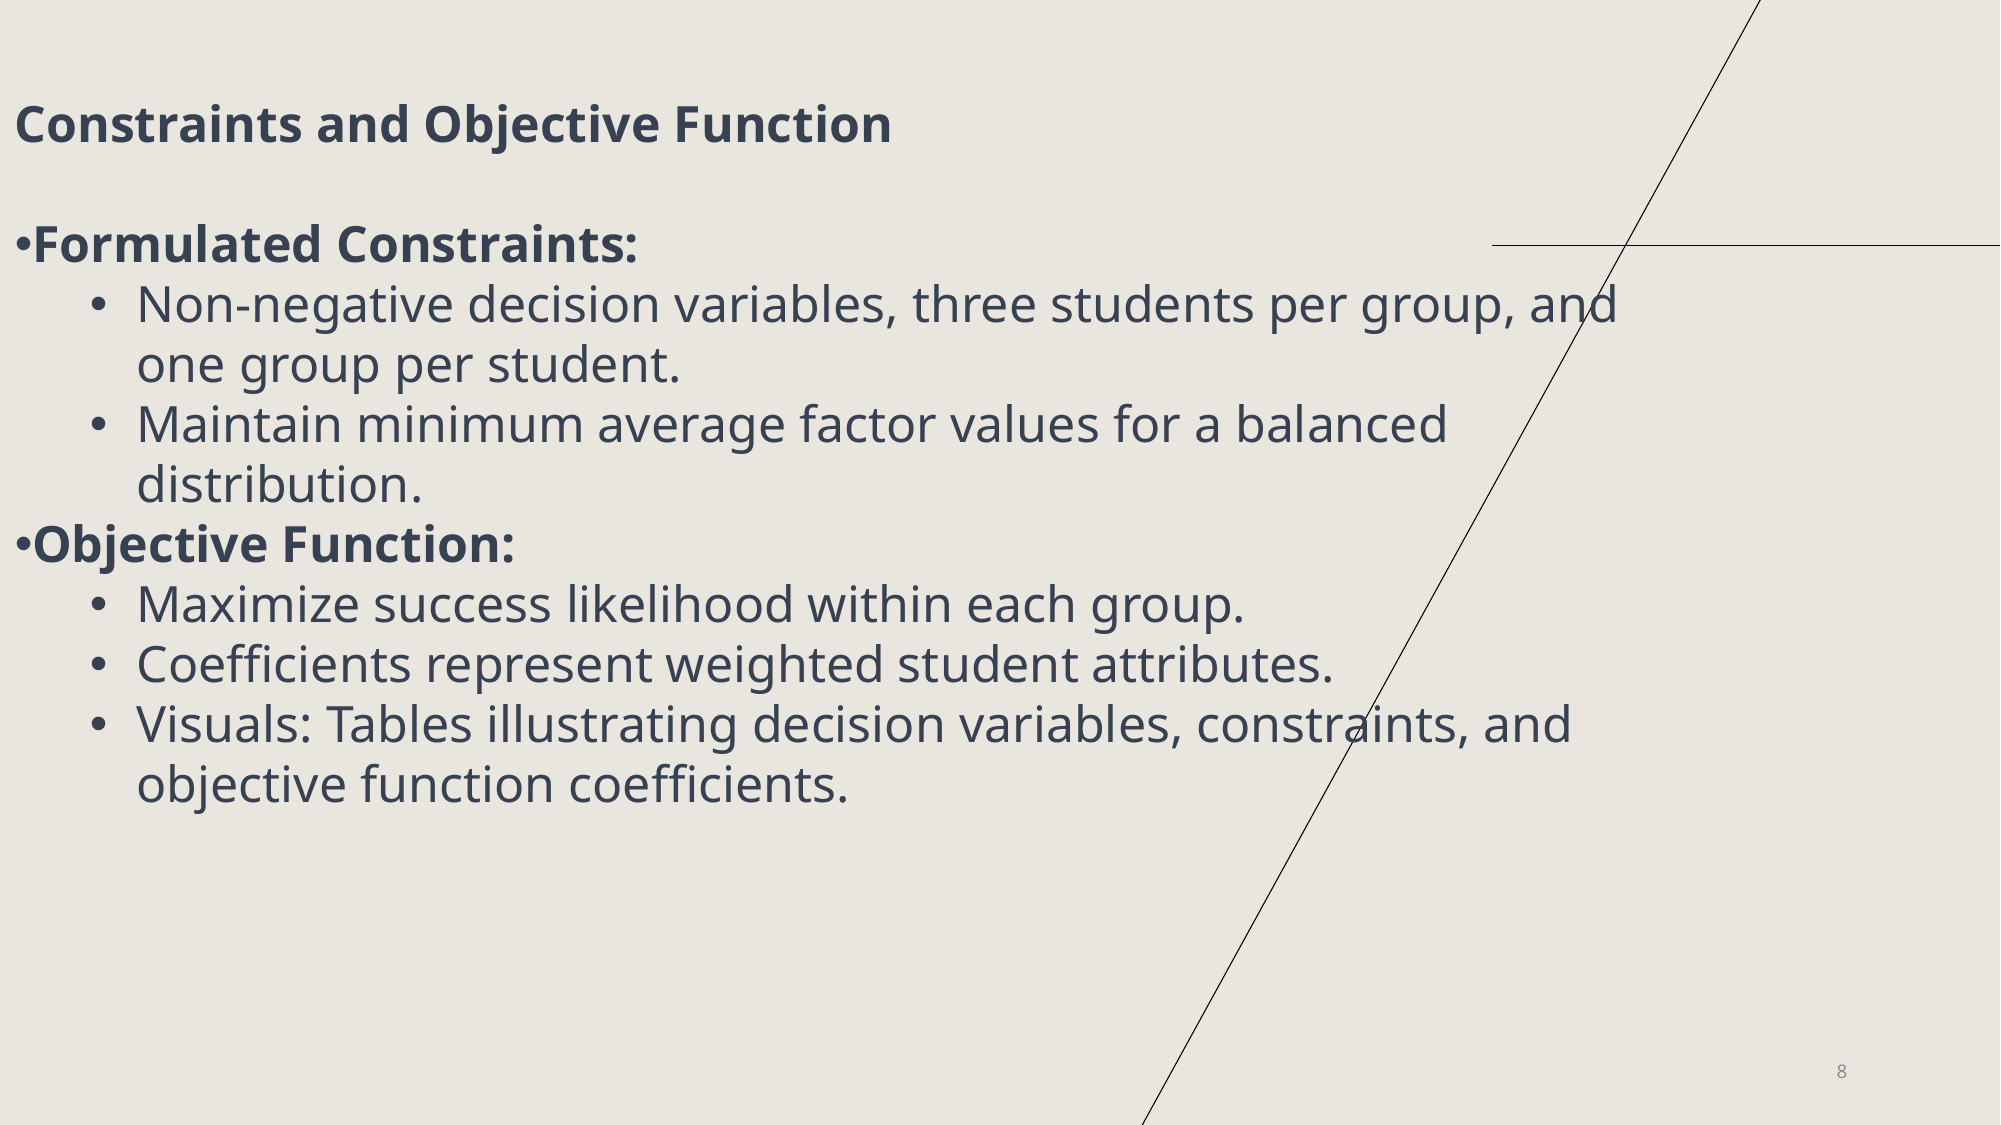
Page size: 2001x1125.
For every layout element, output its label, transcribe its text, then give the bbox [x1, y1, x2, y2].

text_box Constraints and Objective Function Formulated Constraints: Non-negative decision variables, three students per group, and one group per student. Maintain minimum average factor values for a balanced distribution. Objective Function: Maximize success likelihood within each group. Coefficients represent weighted student attributes. Visuals: Tables illustrating decision variables, constraints, and objective function coefficients. [0, 85, 1647, 881]
slide_number 8 [1412, 1042, 1863, 1103]
